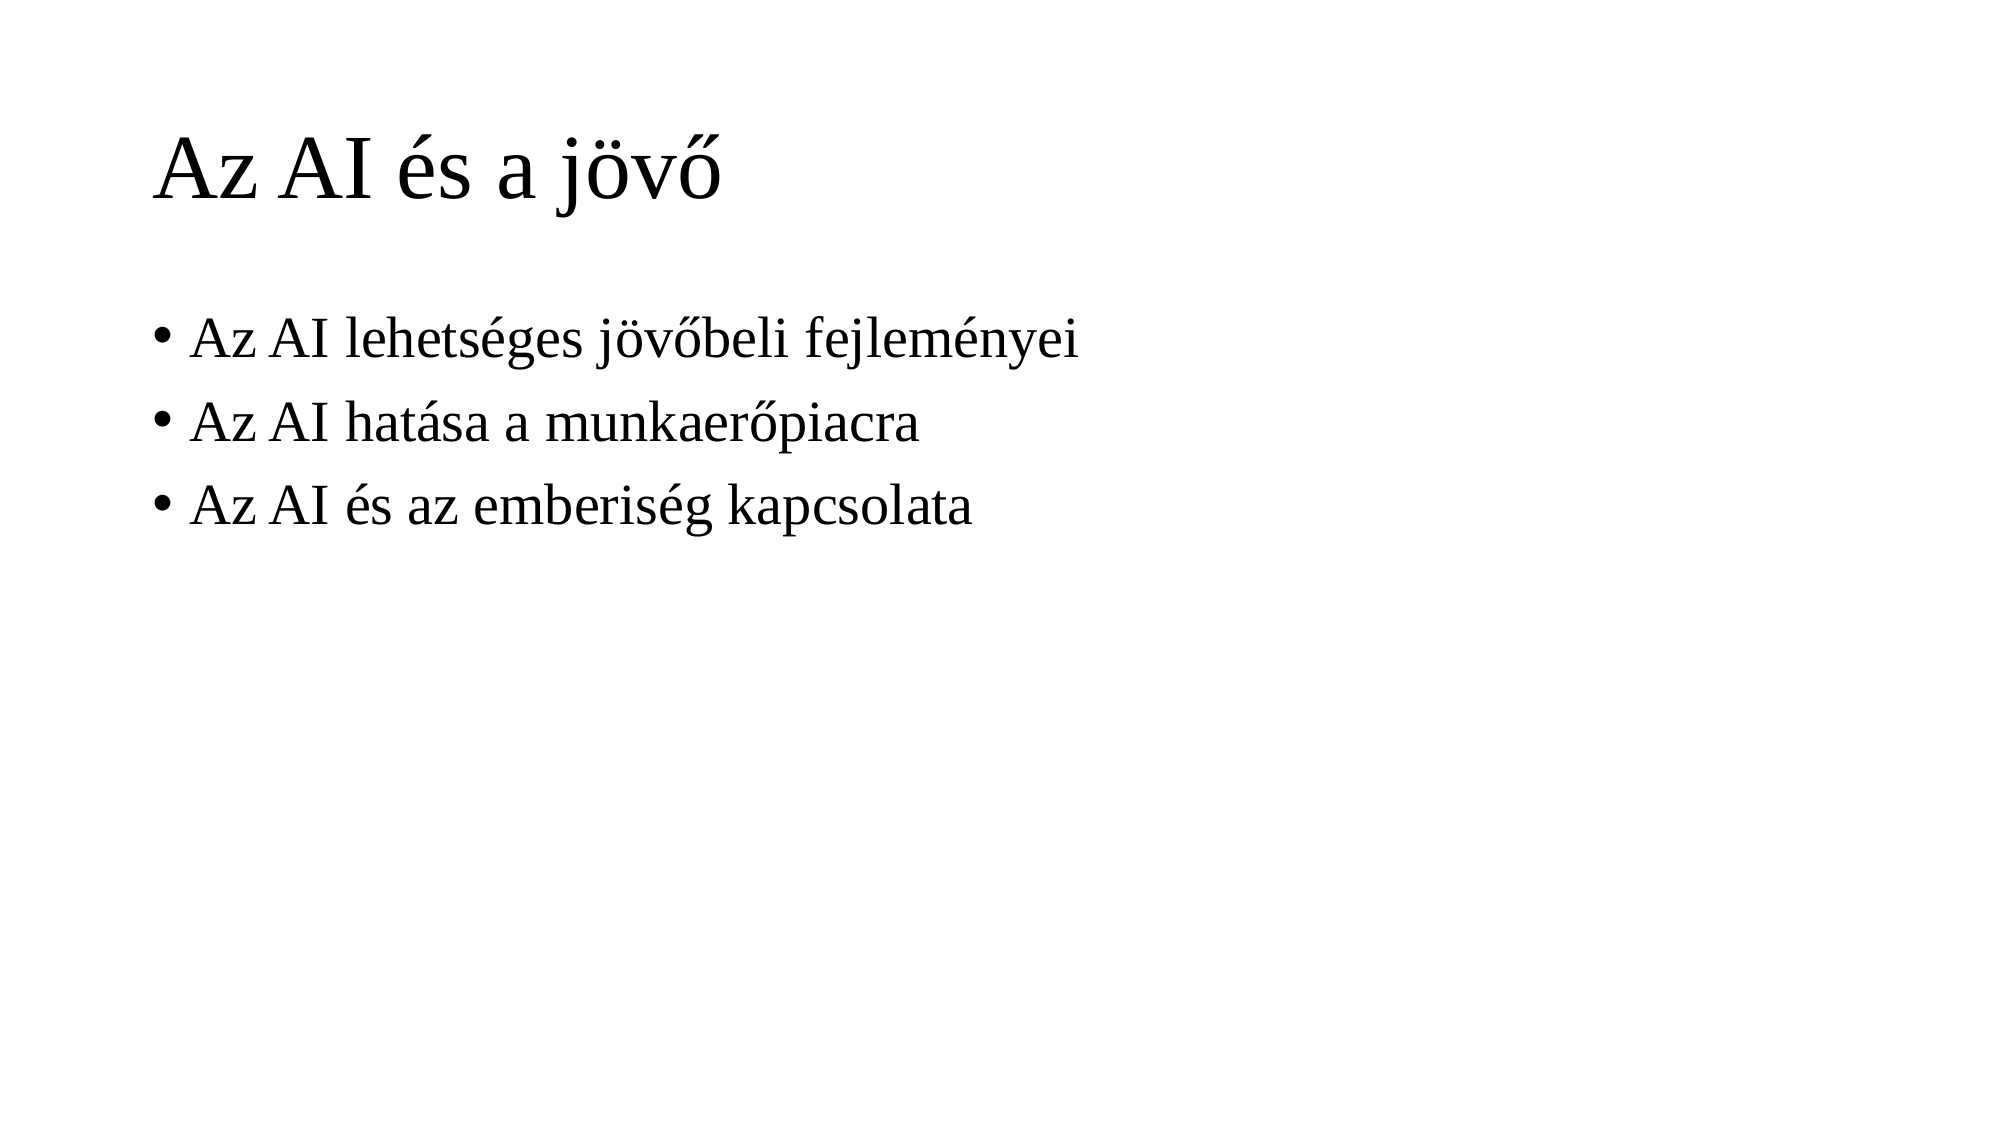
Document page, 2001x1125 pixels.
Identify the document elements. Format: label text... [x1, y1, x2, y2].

list Az AI lehetséges jövőbeli fejleményei Az AI hatása a munkaerőpiacra Az AI és az emberiség kapcsolata [137, 299, 1863, 1014]
title Az AI és a jövő [137, 59, 1863, 278]
